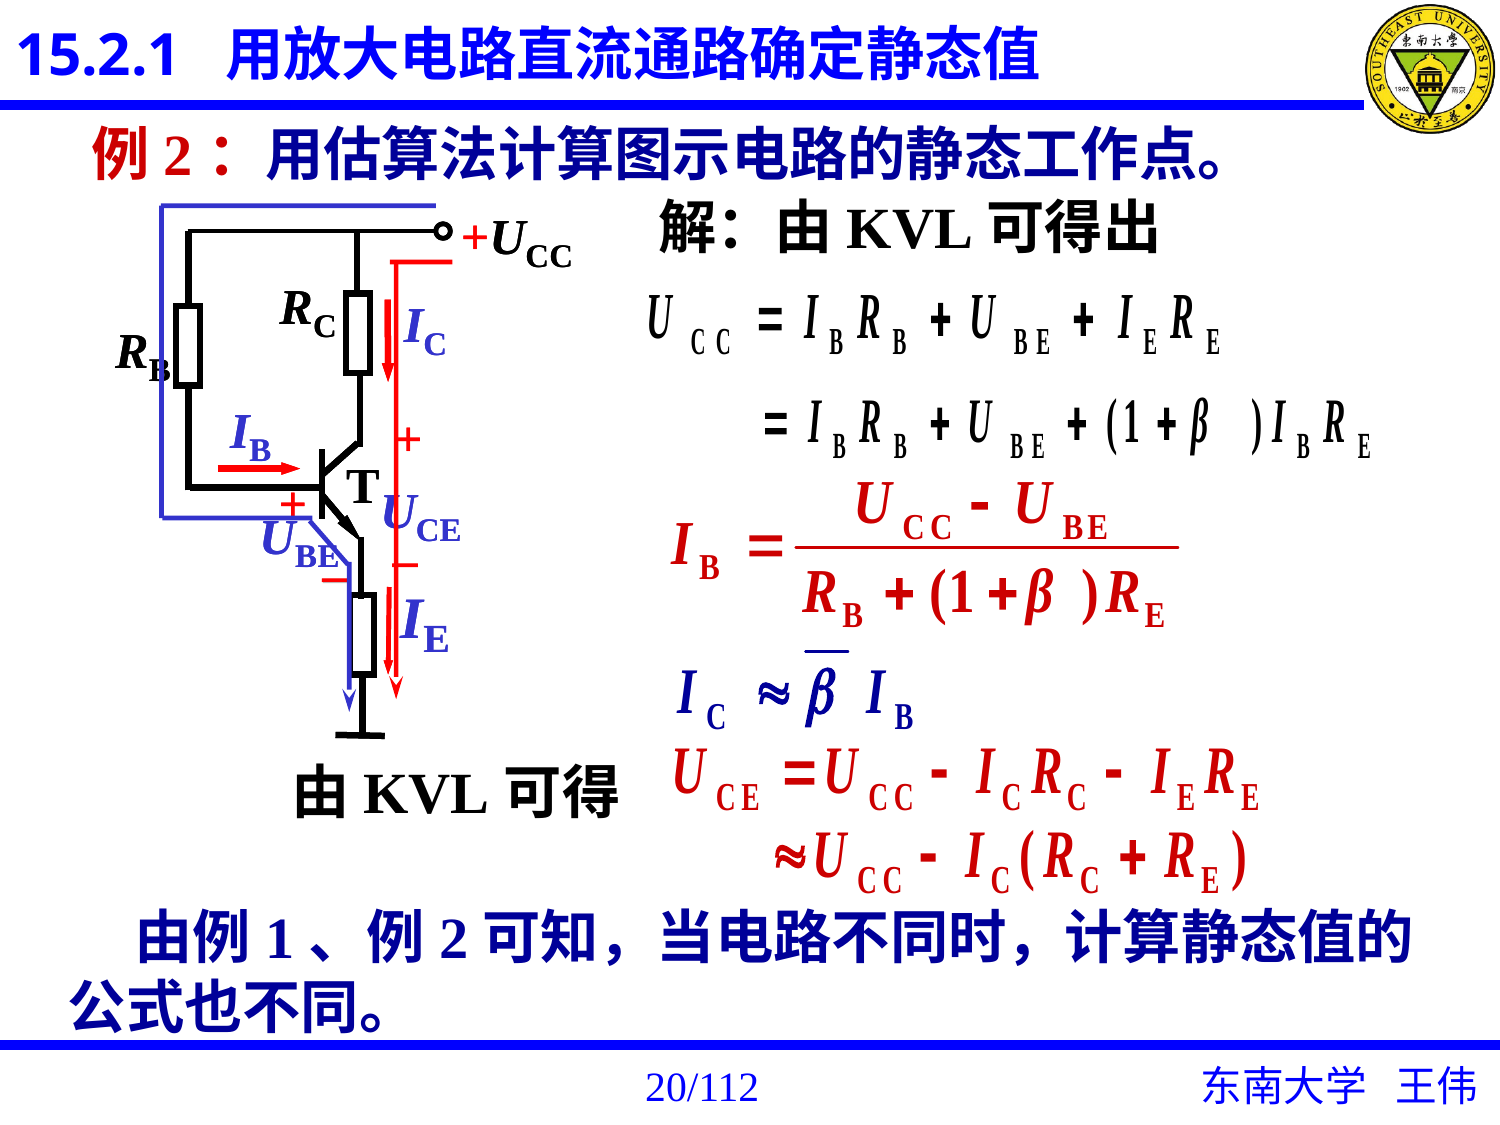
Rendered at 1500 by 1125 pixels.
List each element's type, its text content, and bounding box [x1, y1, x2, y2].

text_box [641, 272, 1236, 369]
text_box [754, 378, 1388, 466]
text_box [665, 637, 928, 743]
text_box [160, 205, 437, 713]
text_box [658, 460, 1188, 640]
text_box 由KVL可得 [276, 747, 660, 833]
text_box 由例1、例2可知，当电路不同时，计算静态值的公式也不同。 [53, 893, 1448, 1048]
text_box 15.2.1 用放大电路直流通路确定静态值 [0, 9, 1293, 99]
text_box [389, 260, 453, 700]
picture [1360, 0, 1500, 138]
picture [99, 198, 591, 743]
text_box 例2：用估算法计算图示电路的静态工作点。 [76, 109, 1452, 195]
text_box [665, 727, 1270, 906]
text_box 解：由KVL可得出 [643, 182, 1317, 268]
